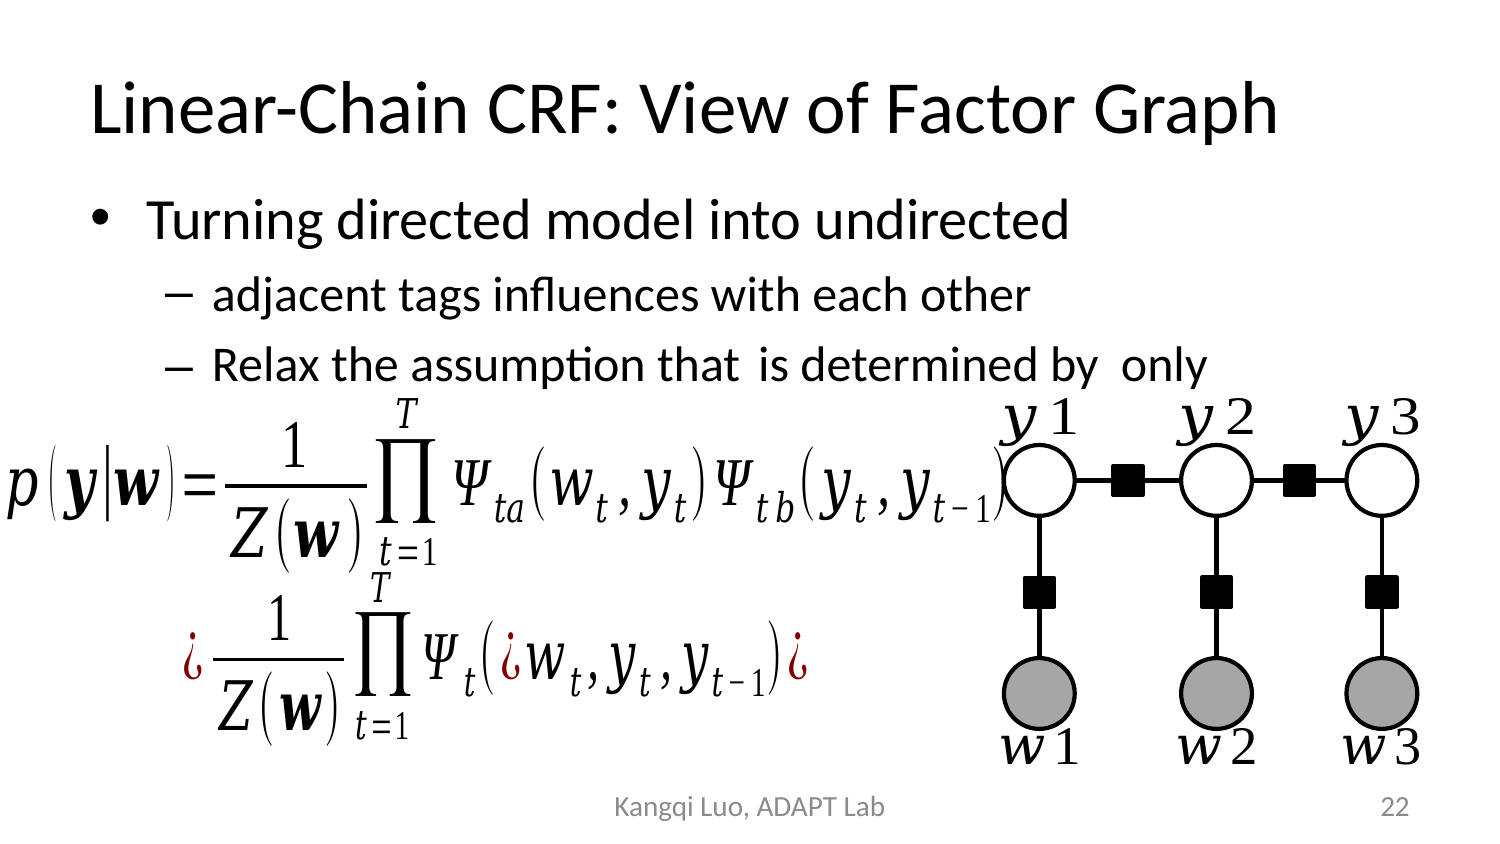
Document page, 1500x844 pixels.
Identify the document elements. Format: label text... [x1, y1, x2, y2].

title Linear-Chain CRF: View of Factor Graph [75, 33, 1425, 175]
slide_number 22 [1074, 783, 1425, 827]
footer Kangqi Luo, ADAPT Lab [512, 782, 988, 827]
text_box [997, 386, 1424, 779]
